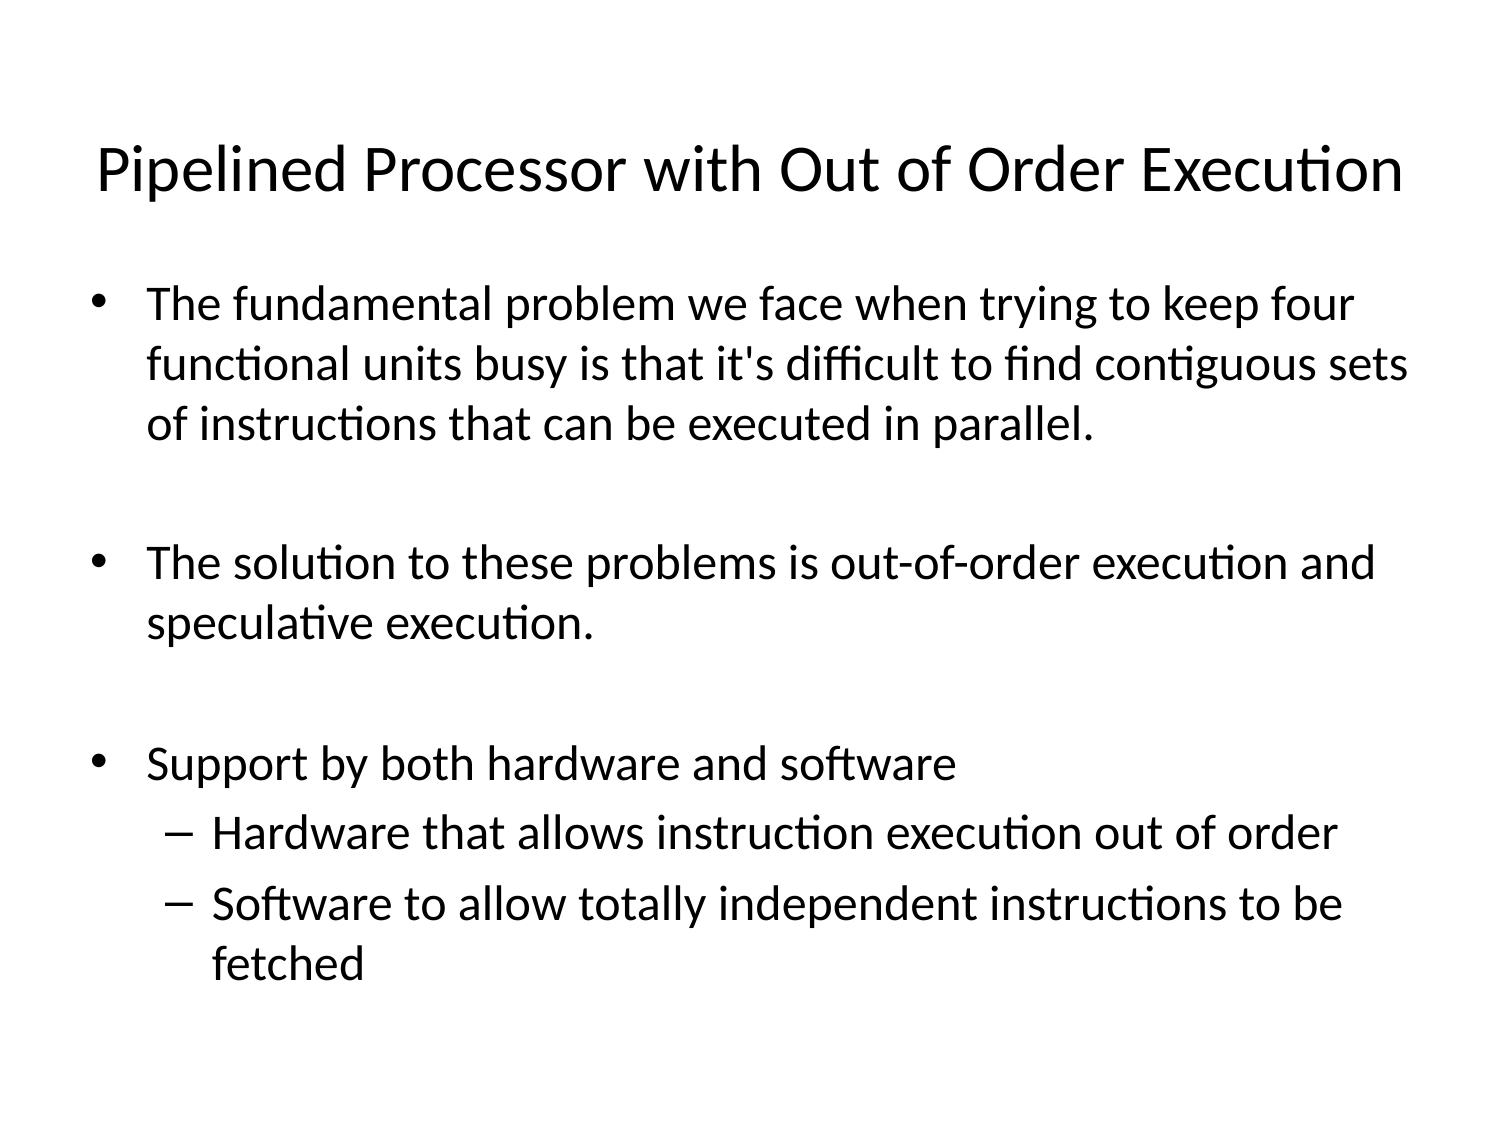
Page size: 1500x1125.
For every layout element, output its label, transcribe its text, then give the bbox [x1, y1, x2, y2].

list The fundamental problem we face when trying to keep four functional units busy is that it's difficult to find contiguous sets of instructions that can be executed in parallel. The solution to these problems is out-of-order execution and speculative execution. Support by both hardware and software Hardware that allows instruction execution out of order Software to allow totally independent instructions to be fetched [75, 262, 1425, 1005]
title Pipelined Processor with Out of Order Execution [76, 30, 1427, 219]
